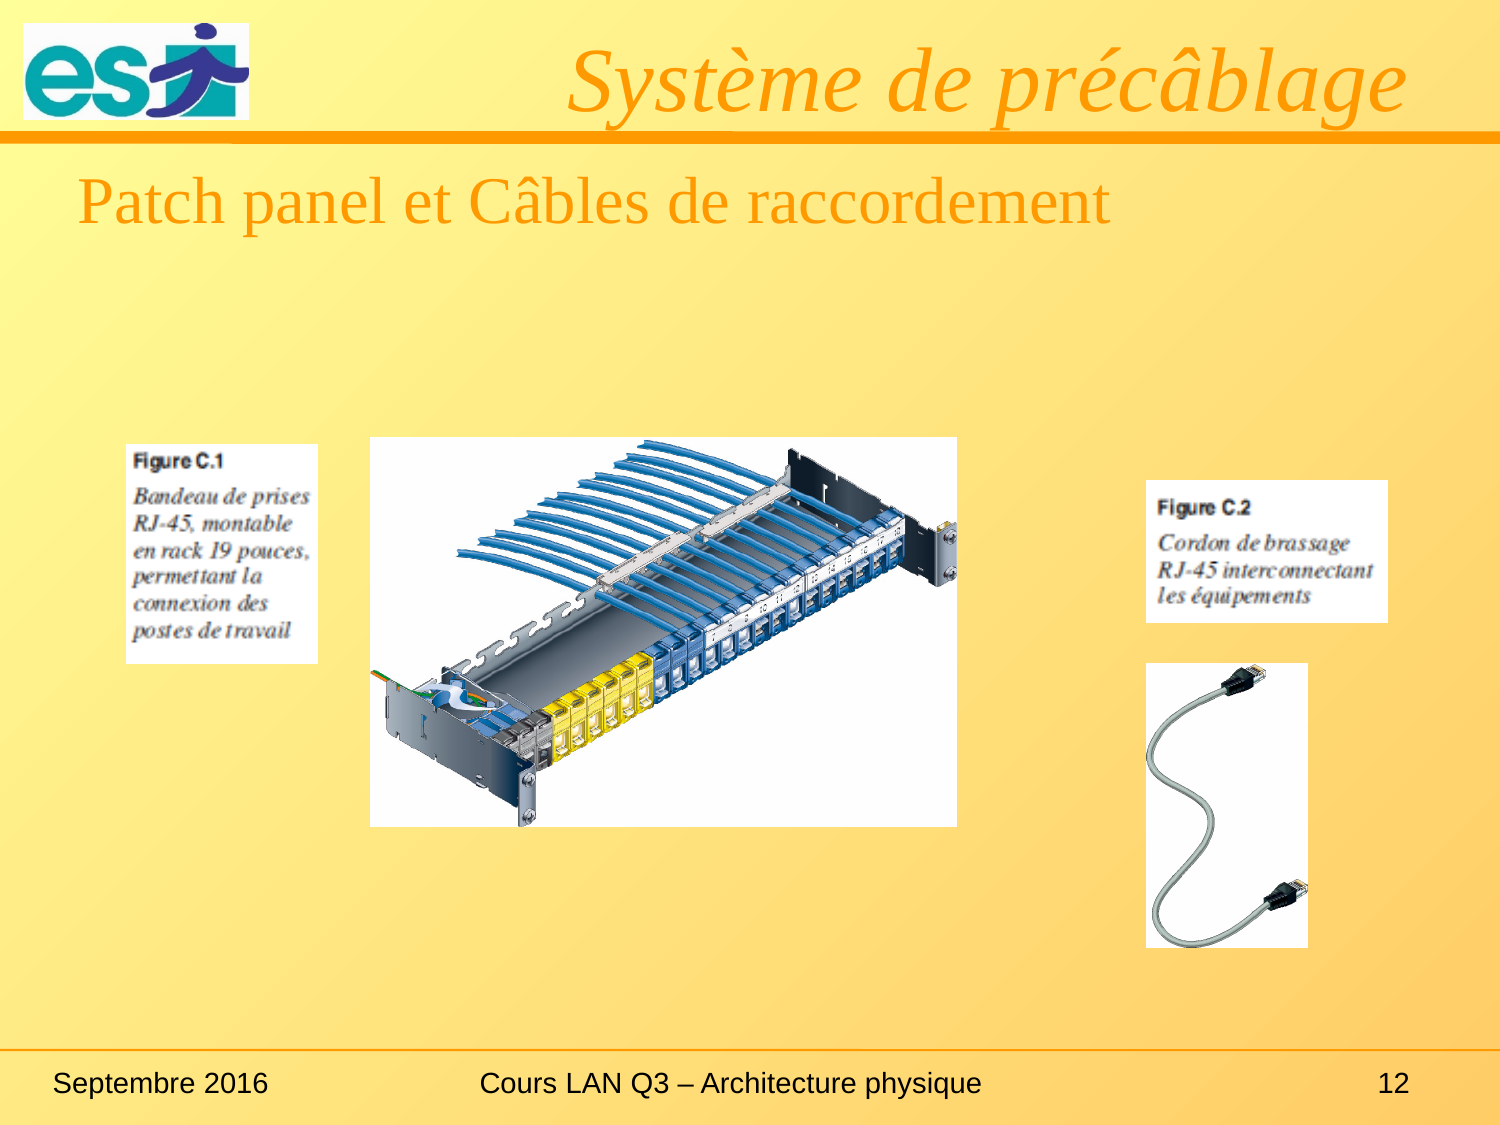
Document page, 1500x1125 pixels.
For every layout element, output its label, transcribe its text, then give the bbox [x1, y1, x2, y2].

text_box [37, 525, 739, 854]
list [125, 444, 319, 664]
slide_number Septembre 2016 [37, 1056, 349, 1108]
text_box Patch panel et Câbles de raccordement [62, 148, 1425, 279]
title Système de précâblage [249, 24, 1426, 138]
picture [1145, 480, 1388, 623]
picture [1146, 663, 1308, 948]
slide_number 12 [1112, 1056, 1426, 1108]
picture [370, 436, 958, 828]
footer Cours LAN Q3 – Architecture physique [349, 1056, 1112, 1108]
picture [23, 23, 249, 120]
